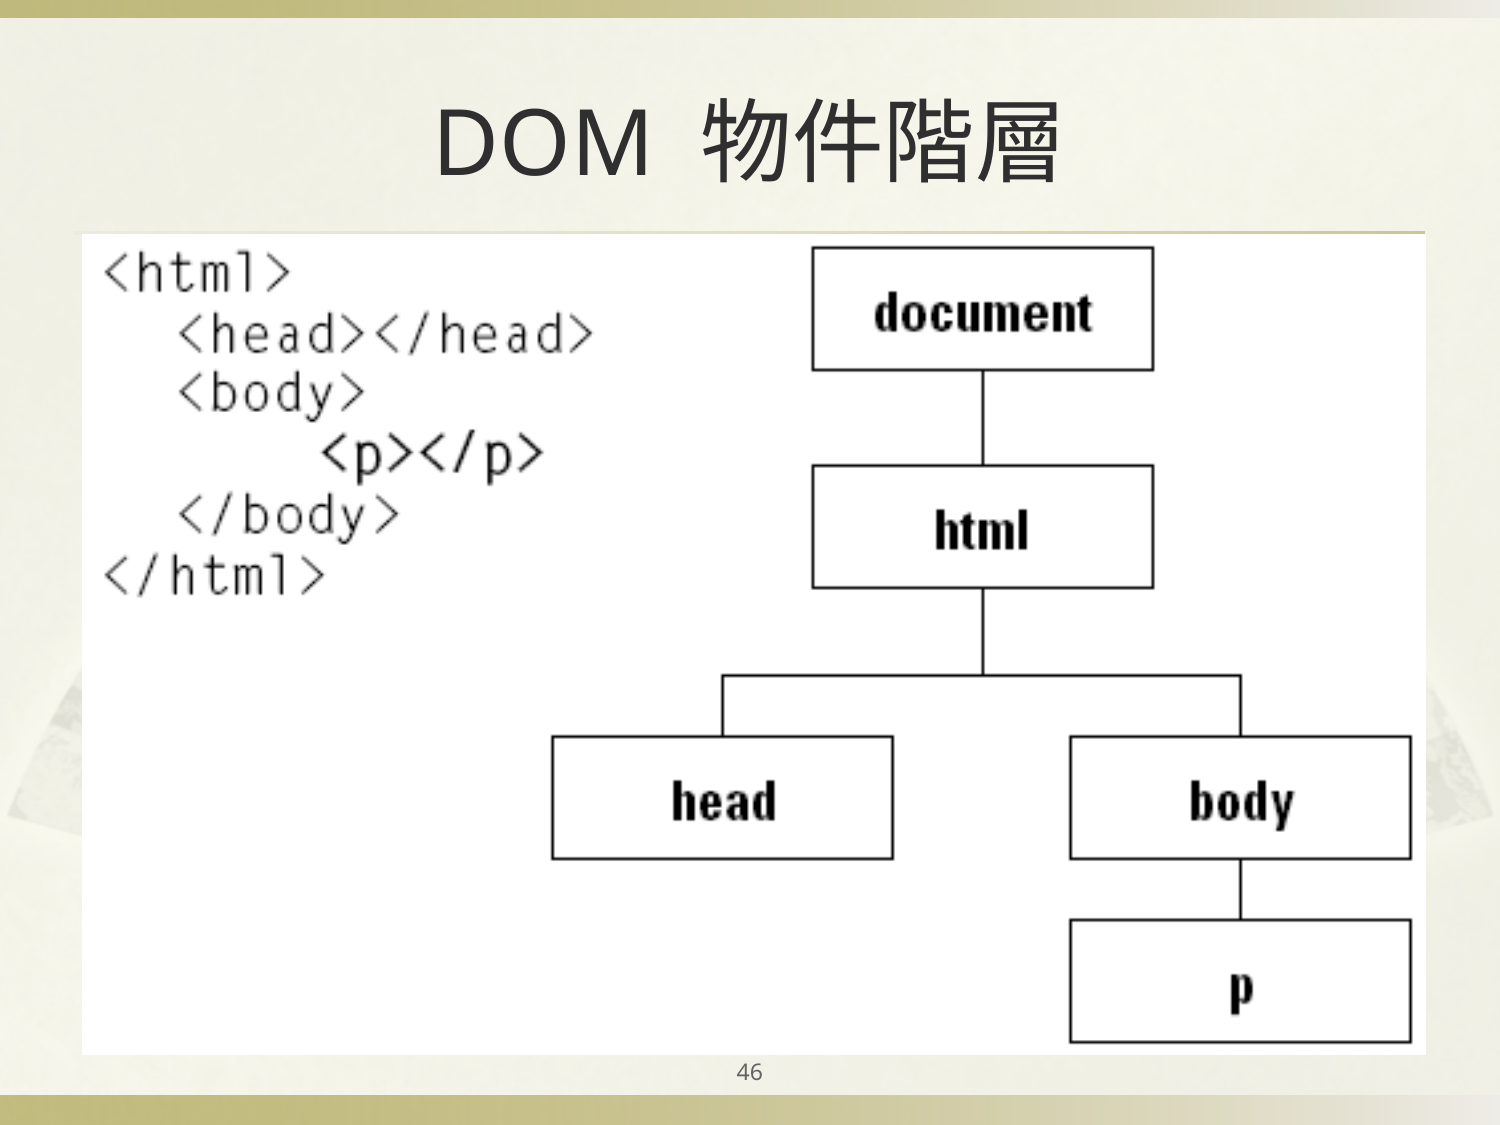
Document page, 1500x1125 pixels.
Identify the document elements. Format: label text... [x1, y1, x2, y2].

slide_number 46 [675, 1064, 825, 1097]
title DOM 物件階層 [75, 45, 1425, 233]
picture [81, 233, 1426, 1056]
